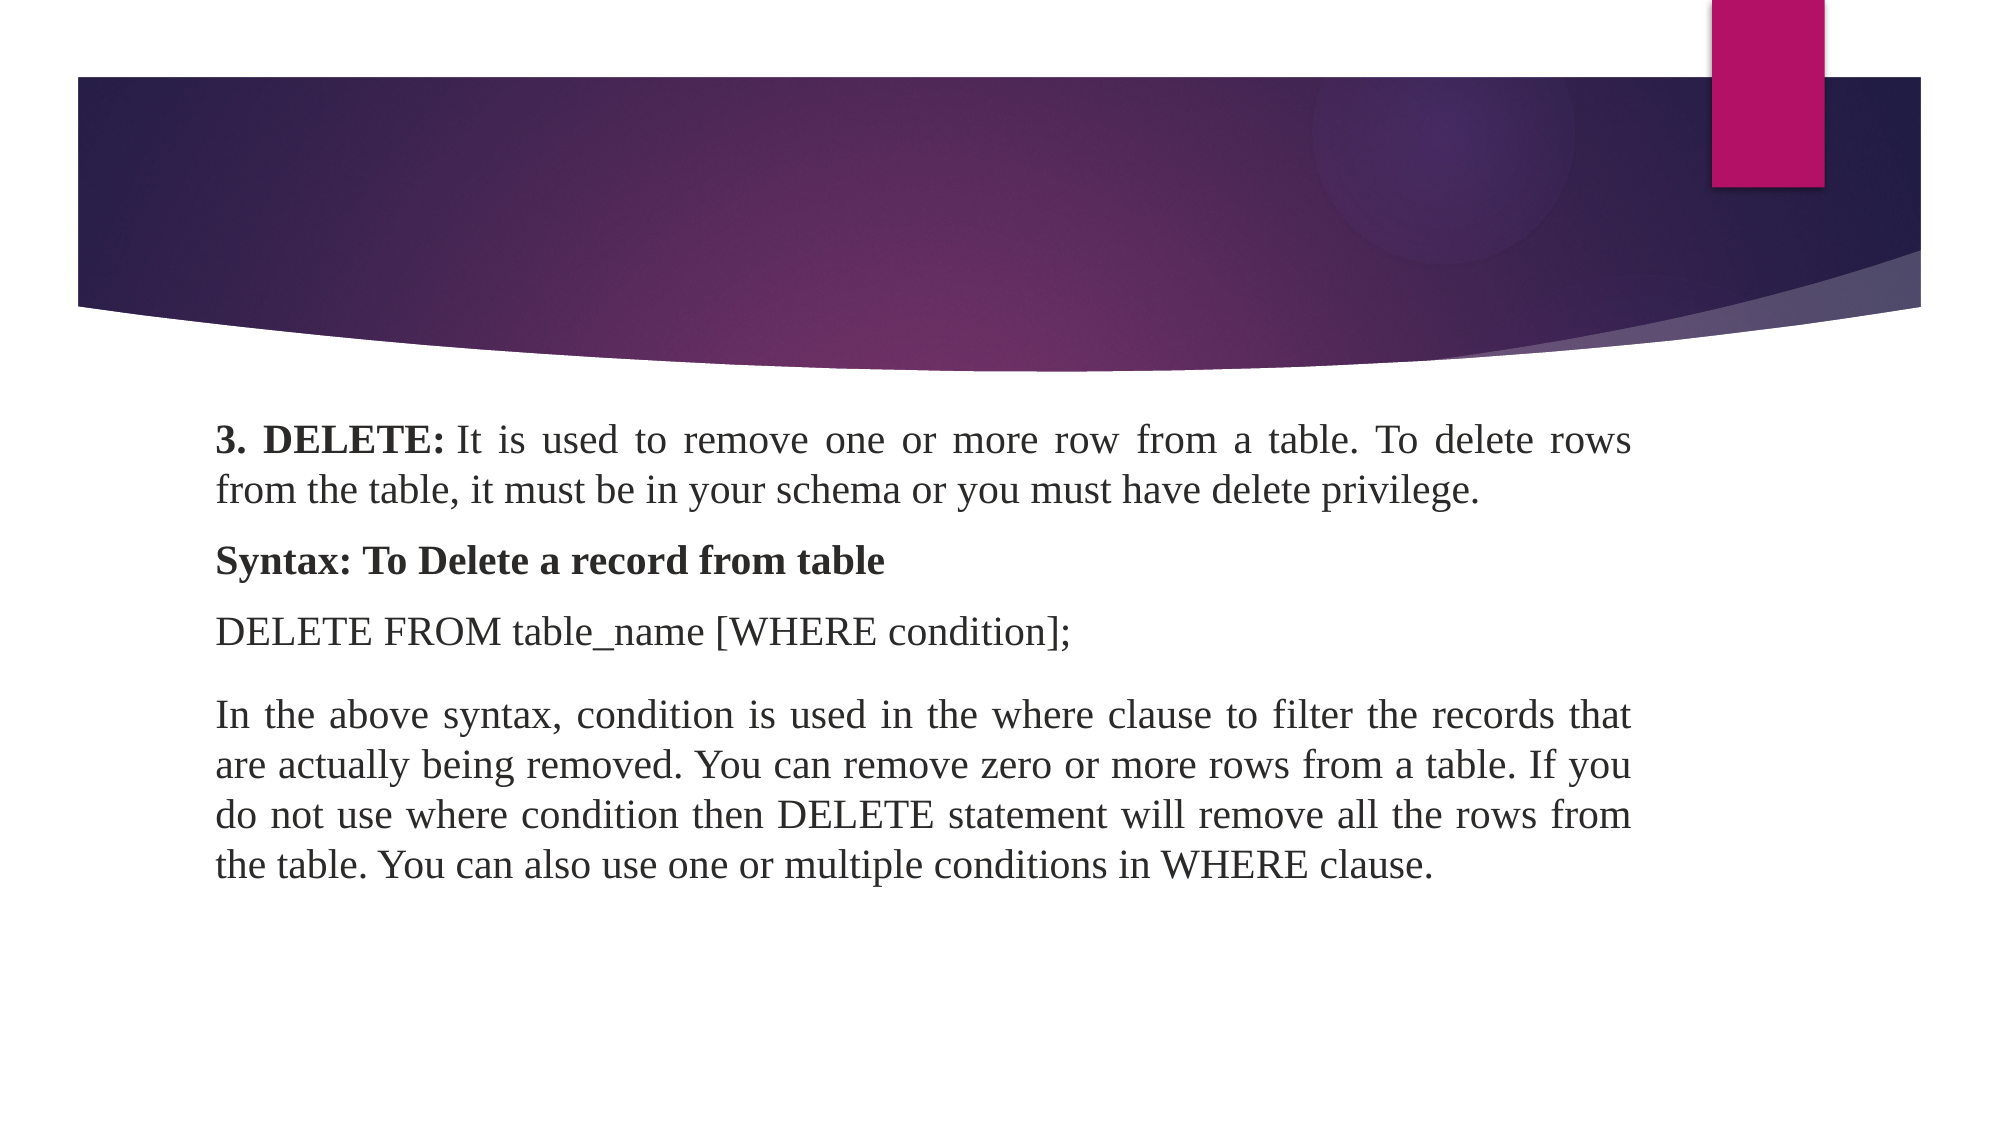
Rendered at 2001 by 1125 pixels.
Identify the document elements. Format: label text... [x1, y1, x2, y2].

list 3. DELETE: It is used to remove one or more row from a table. To delete rows from the table, it must be in your schema or you must have delete privilege. Syntax: To Delete a record from table DELETE FROM table_name [WHERE condition]; In the above syntax, condition is used in the where clause to filter the records that are actually being removed. You can remove zero or more rows from a table. If you do not use where condition then DELETE statement will remove all the rows from the table. You can also use one or multiple conditions in WHERE clause. [200, 403, 1649, 965]
